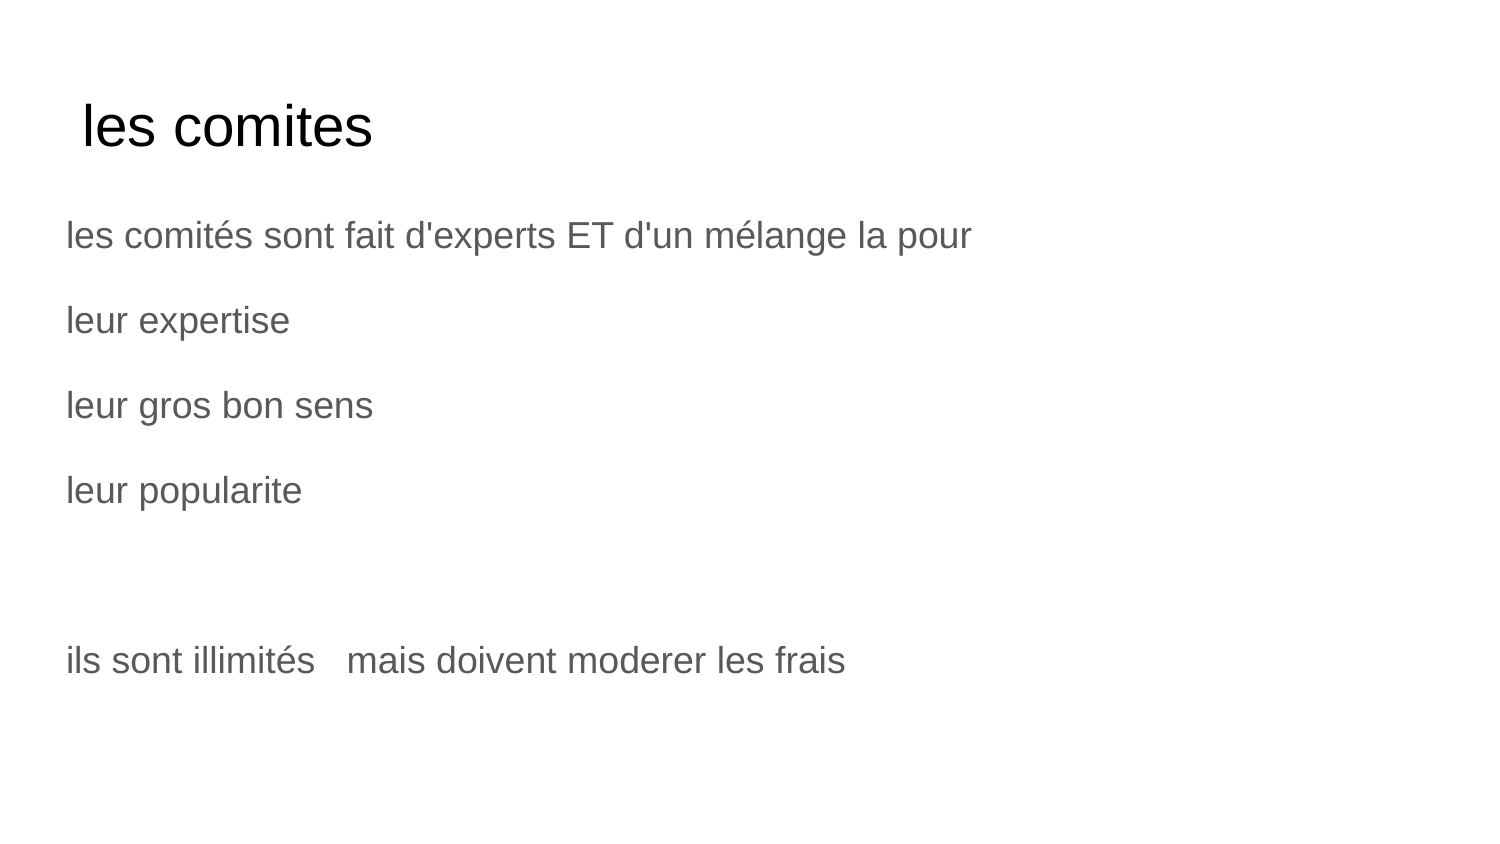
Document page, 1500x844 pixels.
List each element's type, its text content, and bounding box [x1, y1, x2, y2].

list les comités sont fait d'experts ET d'un mélange la pour leur expertise leur gros bon sens leur popularite ils sont illimités mais doivent moderer les frais [51, 189, 1449, 750]
title les comites [51, 72, 1449, 167]
